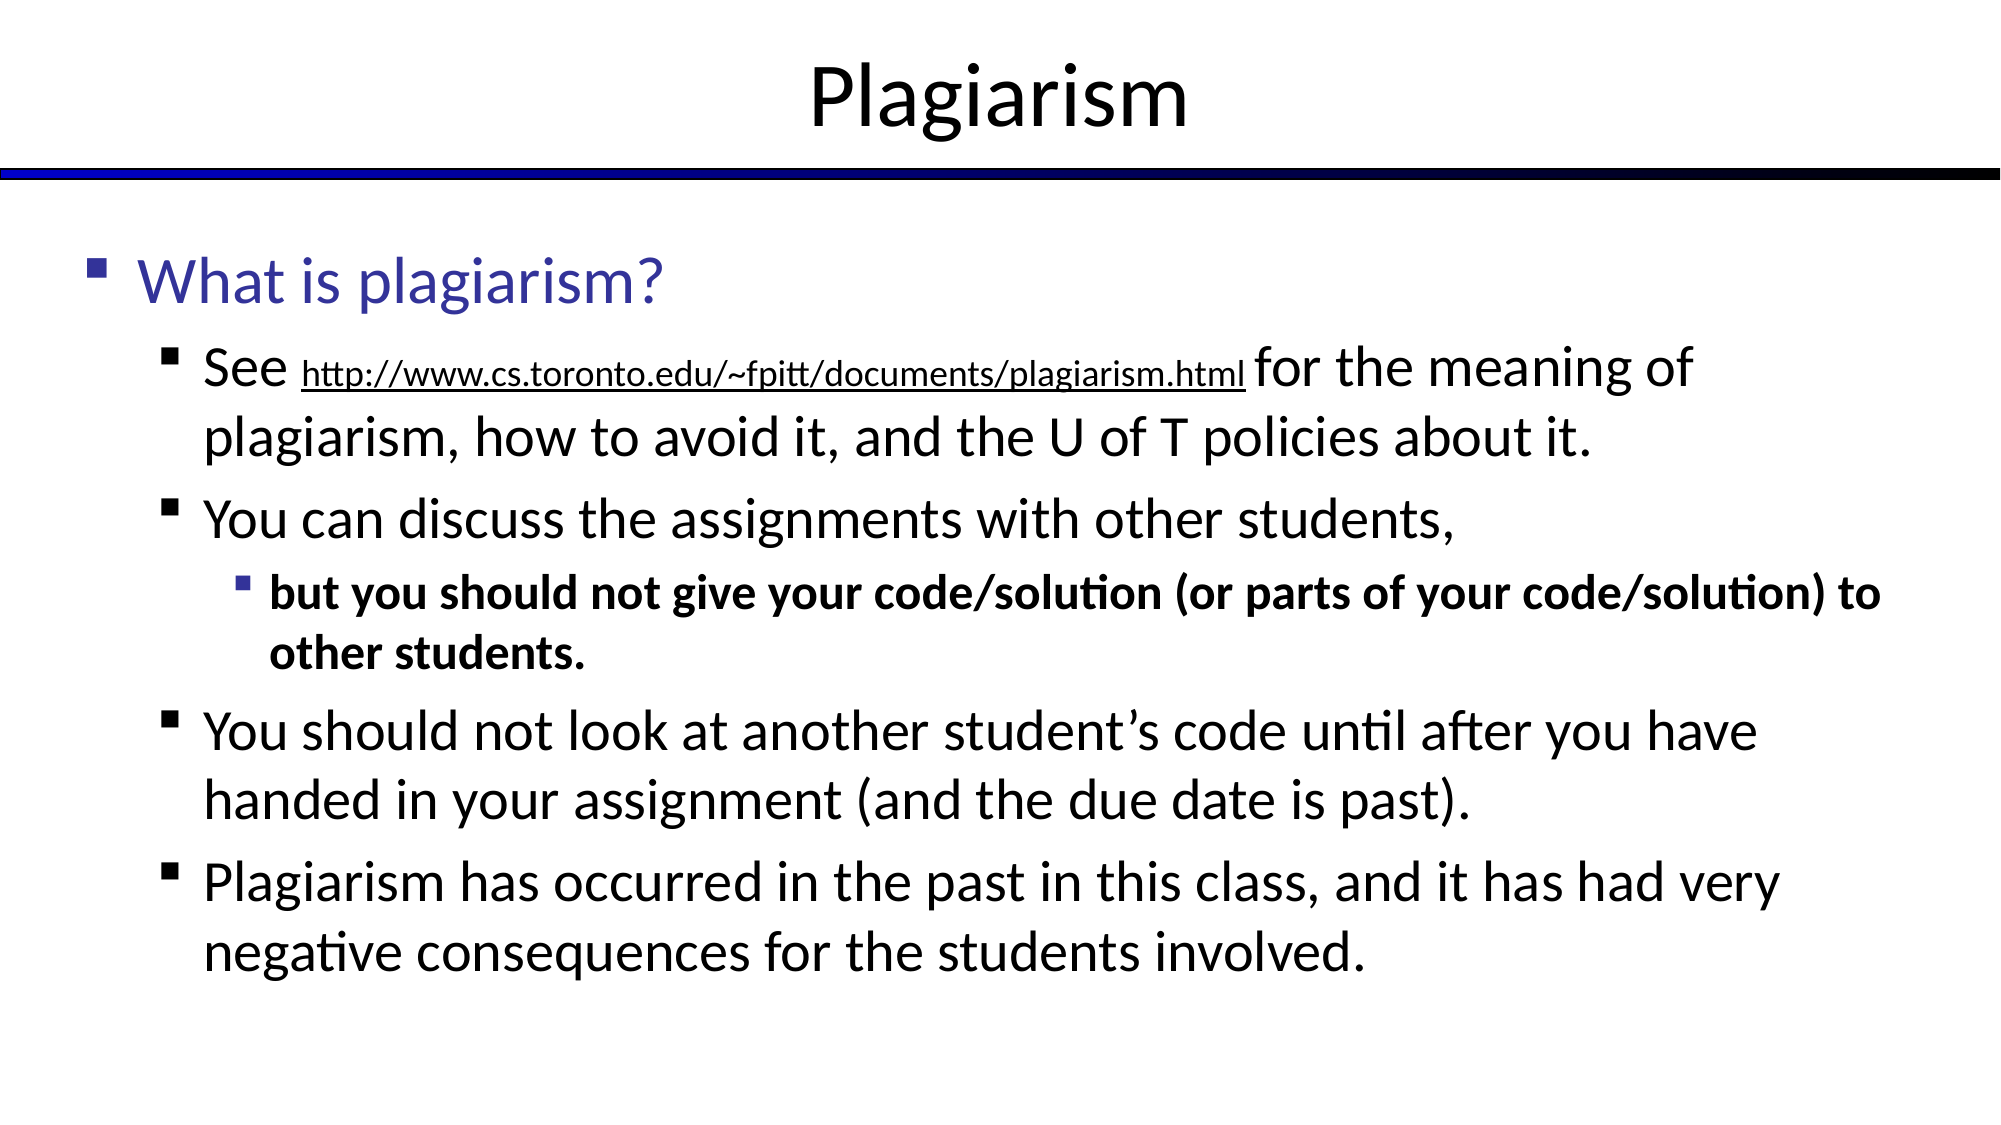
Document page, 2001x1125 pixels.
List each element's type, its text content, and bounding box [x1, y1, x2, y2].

list What is plagiarism? See http://www.cs.toronto.edu/~fpitt/documents/plagiarism.html for the meaning of plagiarism, how to avoid it, and the U of T policies about it. You can discuss the assignments with other students, but you should not give your code/solution (or parts of your code/solution) to other students. You should not look at another student’s code until after you have handed in your assignment (and the due date is past). Plagiarism has occurred in the past in this class, and it has had very negative consequences for the students involved. [66, 228, 1934, 1006]
title Plagiarism [0, 0, 2000, 184]
